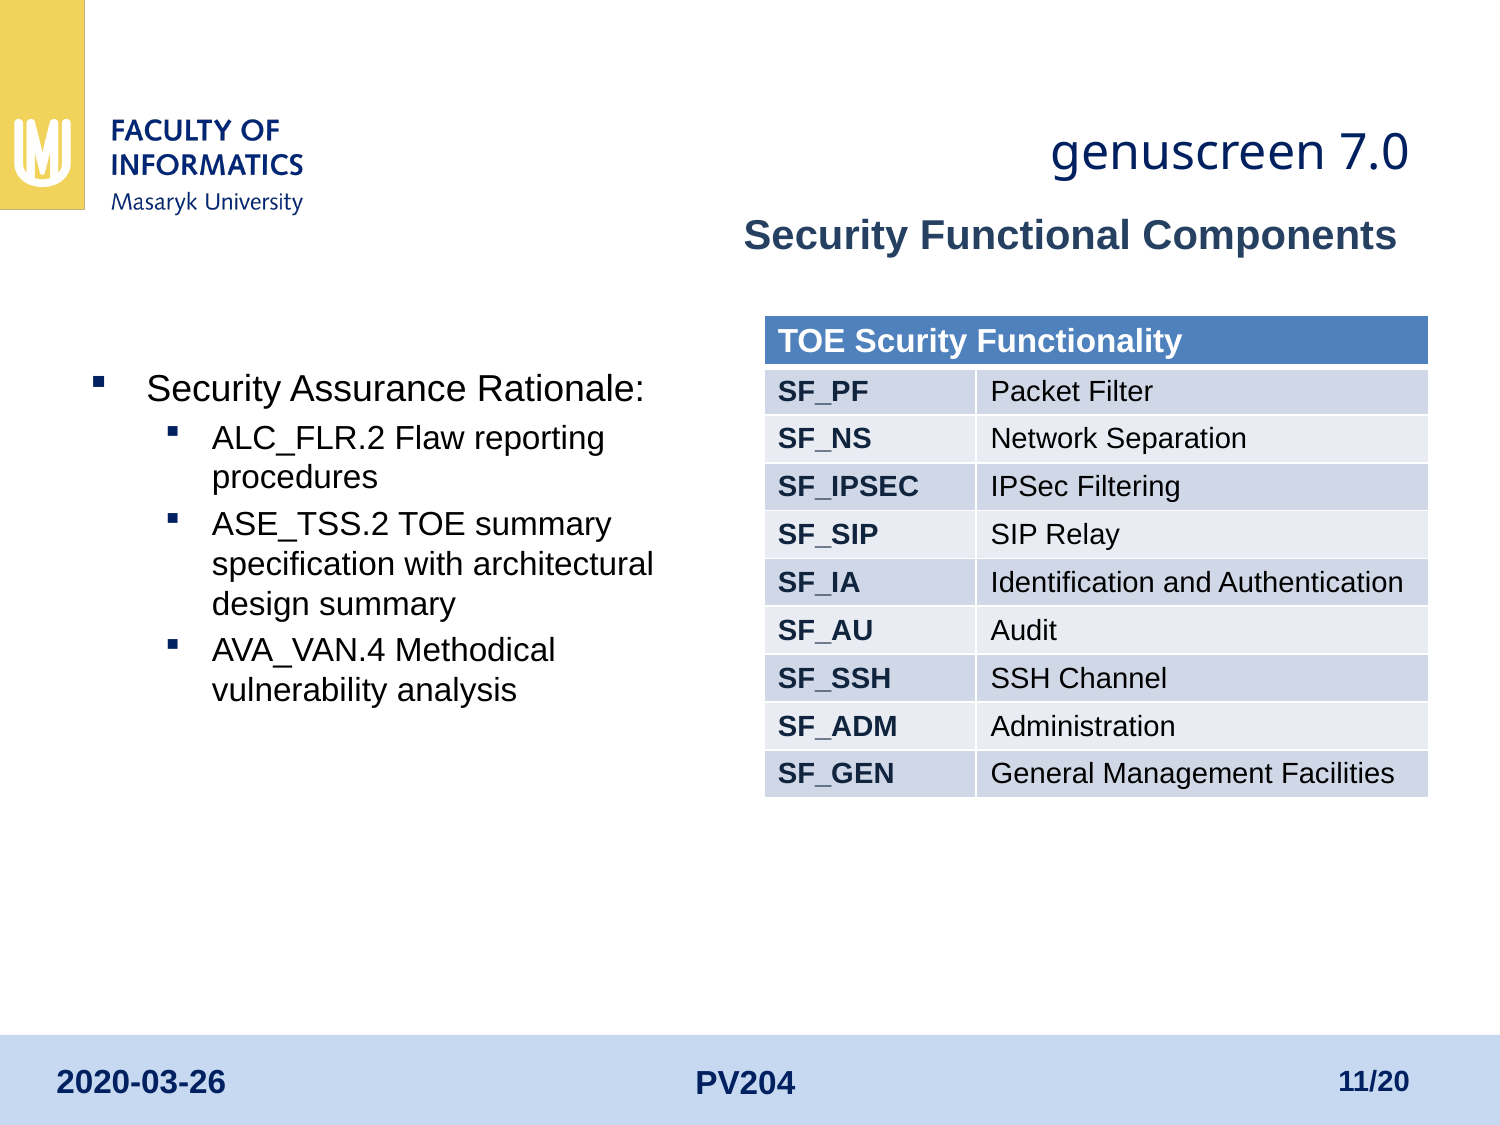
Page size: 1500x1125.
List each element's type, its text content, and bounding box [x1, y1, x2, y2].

text_box Security Functional Components [631, 233, 1413, 277]
table_cell Administration [977, 703, 1428, 749]
list Security Assurance Rationale: ALC_FLR.2 Flaw reporting procedures ASE_TSS.2 TOE summary specification with architectural design summary AVA_VAN.4 Methodical vulnerability analysis [75, 356, 738, 1005]
footer PV204 [512, 1050, 988, 1111]
title genuscreen 7.0 [351, 66, 1425, 233]
slide_number 11/20 [1074, 1050, 1425, 1110]
table_cell SF_IA [765, 559, 975, 605]
picture [0, 0, 352, 219]
table_cell SF_NS [765, 416, 975, 462]
table_cell IPSec Filtering [977, 464, 1428, 510]
table_header TOE Scurity Functionality [765, 316, 1428, 364]
table_cell SF_AU [765, 607, 975, 653]
table_cell SF_SSH [765, 655, 975, 701]
table_cell SIP Relay [977, 511, 1428, 558]
table_cell SF_GEN [765, 751, 975, 797]
table_cell Packet Filter [977, 370, 1428, 414]
table_cell Network Separation [977, 416, 1428, 462]
table_cell General Management Facilities [977, 751, 1428, 797]
table_cell Audit [977, 607, 1428, 653]
table_cell SF_SIP [765, 511, 975, 558]
table_cell Identification and Authentication [977, 559, 1428, 605]
table_cell SF_IPSEC [765, 464, 975, 510]
table_cell SF_PF [765, 370, 975, 414]
table_cell SSH Channel [977, 655, 1428, 701]
table_cell SF_ADM [765, 703, 975, 749]
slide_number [41, 1050, 392, 1110]
